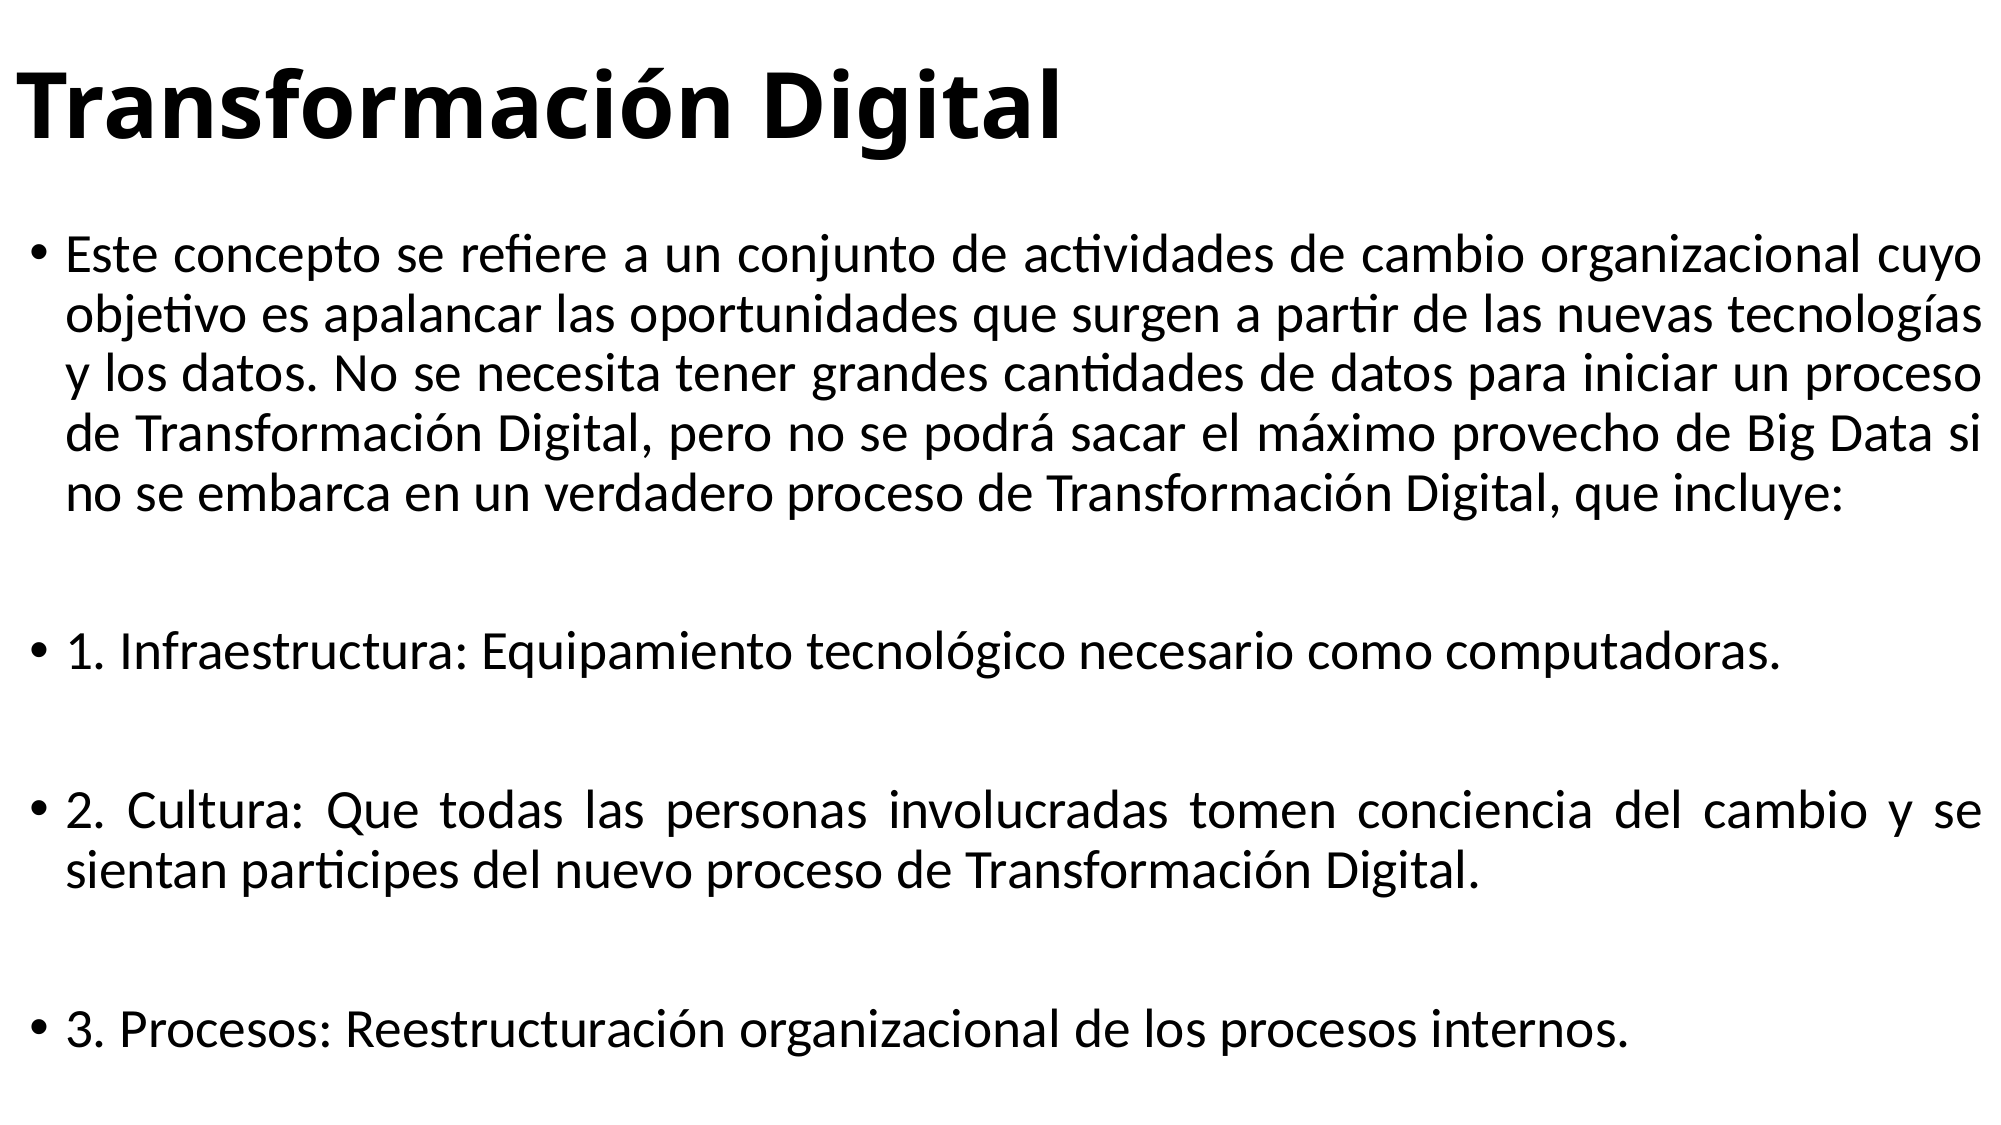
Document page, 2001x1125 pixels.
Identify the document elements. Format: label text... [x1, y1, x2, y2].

list Este concepto se refiere a un conjunto de actividades de cambio organizacional cuyo objetivo es apalancar las oportunidades que surgen a partir de las nuevas tecnologías y los datos. No se necesita tener grandes cantidades de datos para iniciar un proceso de Transformación Digital, pero no se podrá sacar el máximo provecho de Big Data si no se embarca en un verdadero proceso de Transformación Digital, que incluye: 1. Infraestructura: Equipamiento tecnológico necesario como computadoras. 2. Cultura: Que todas las personas involucradas tomen conciencia del cambio y se sientan participes del nuevo proceso de Transformación Digital. 3. Procesos: Reestructuración organizacional de los procesos internos. [14, 217, 2000, 1125]
title Transformación Digital [0, 0, 1725, 218]
